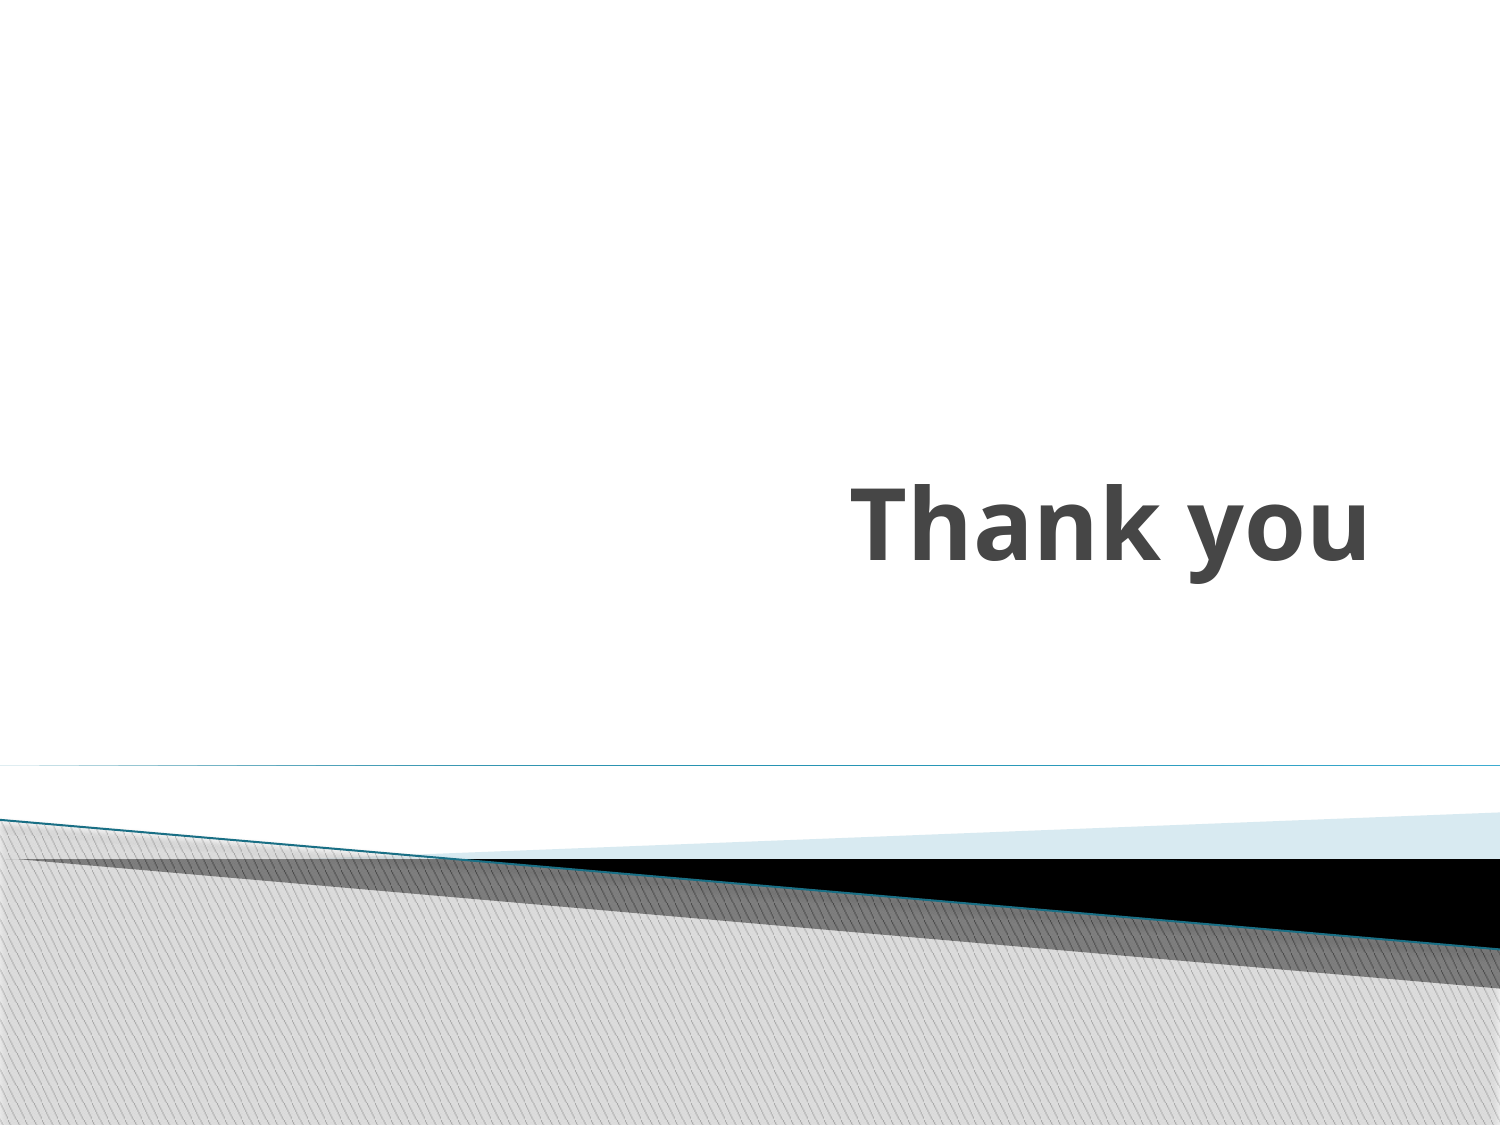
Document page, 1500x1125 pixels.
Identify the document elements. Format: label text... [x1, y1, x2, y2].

picture [5, 859, 1500, 989]
title Thank you [112, 287, 1388, 588]
